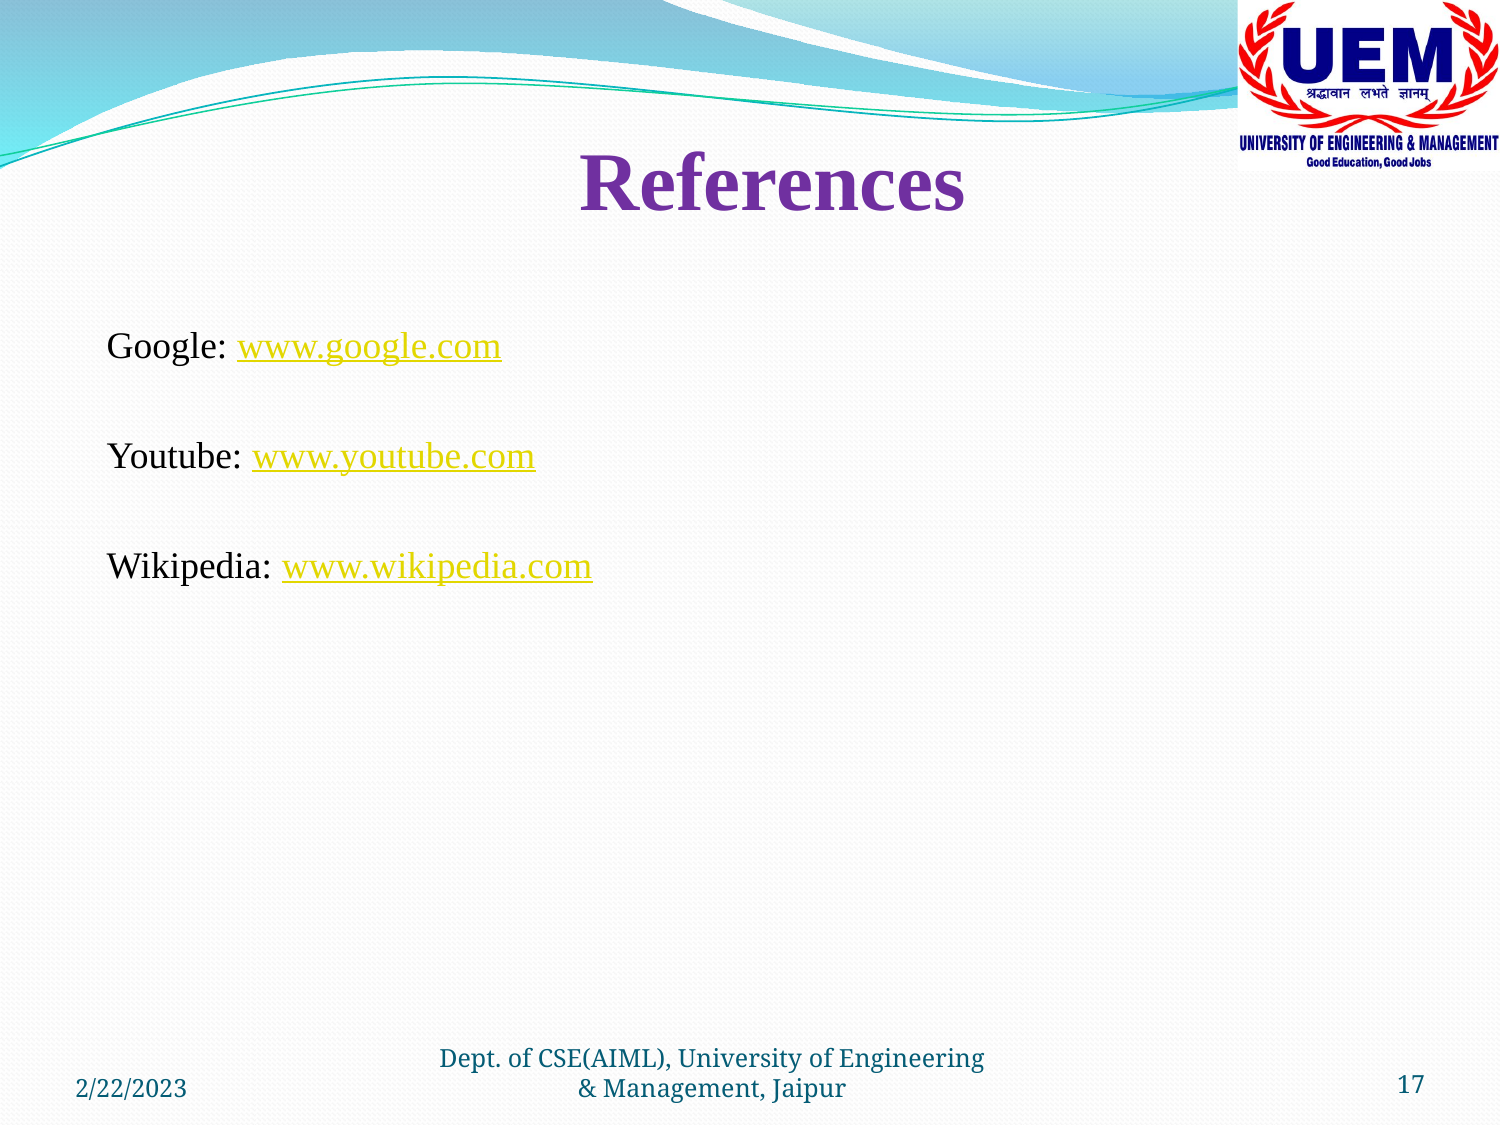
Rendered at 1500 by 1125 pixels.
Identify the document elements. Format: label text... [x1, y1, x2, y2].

picture [374, 85, 576, 89]
picture [0, 0, 1500, 1125]
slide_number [75, 1042, 425, 1103]
picture [312, 78, 583, 89]
footer Dept. of CSE(AIML), University of Engineering & Management, Jaipur [437, 1042, 988, 1103]
text_box References [110, 89, 1436, 227]
slide_number 17 [1299, 1042, 1425, 1103]
picture [24, 146, 53, 156]
text_box Google: www.google.com Youtube: www.youtube.com Wikipedia: www.wikipedia.com [75, 274, 1425, 1033]
